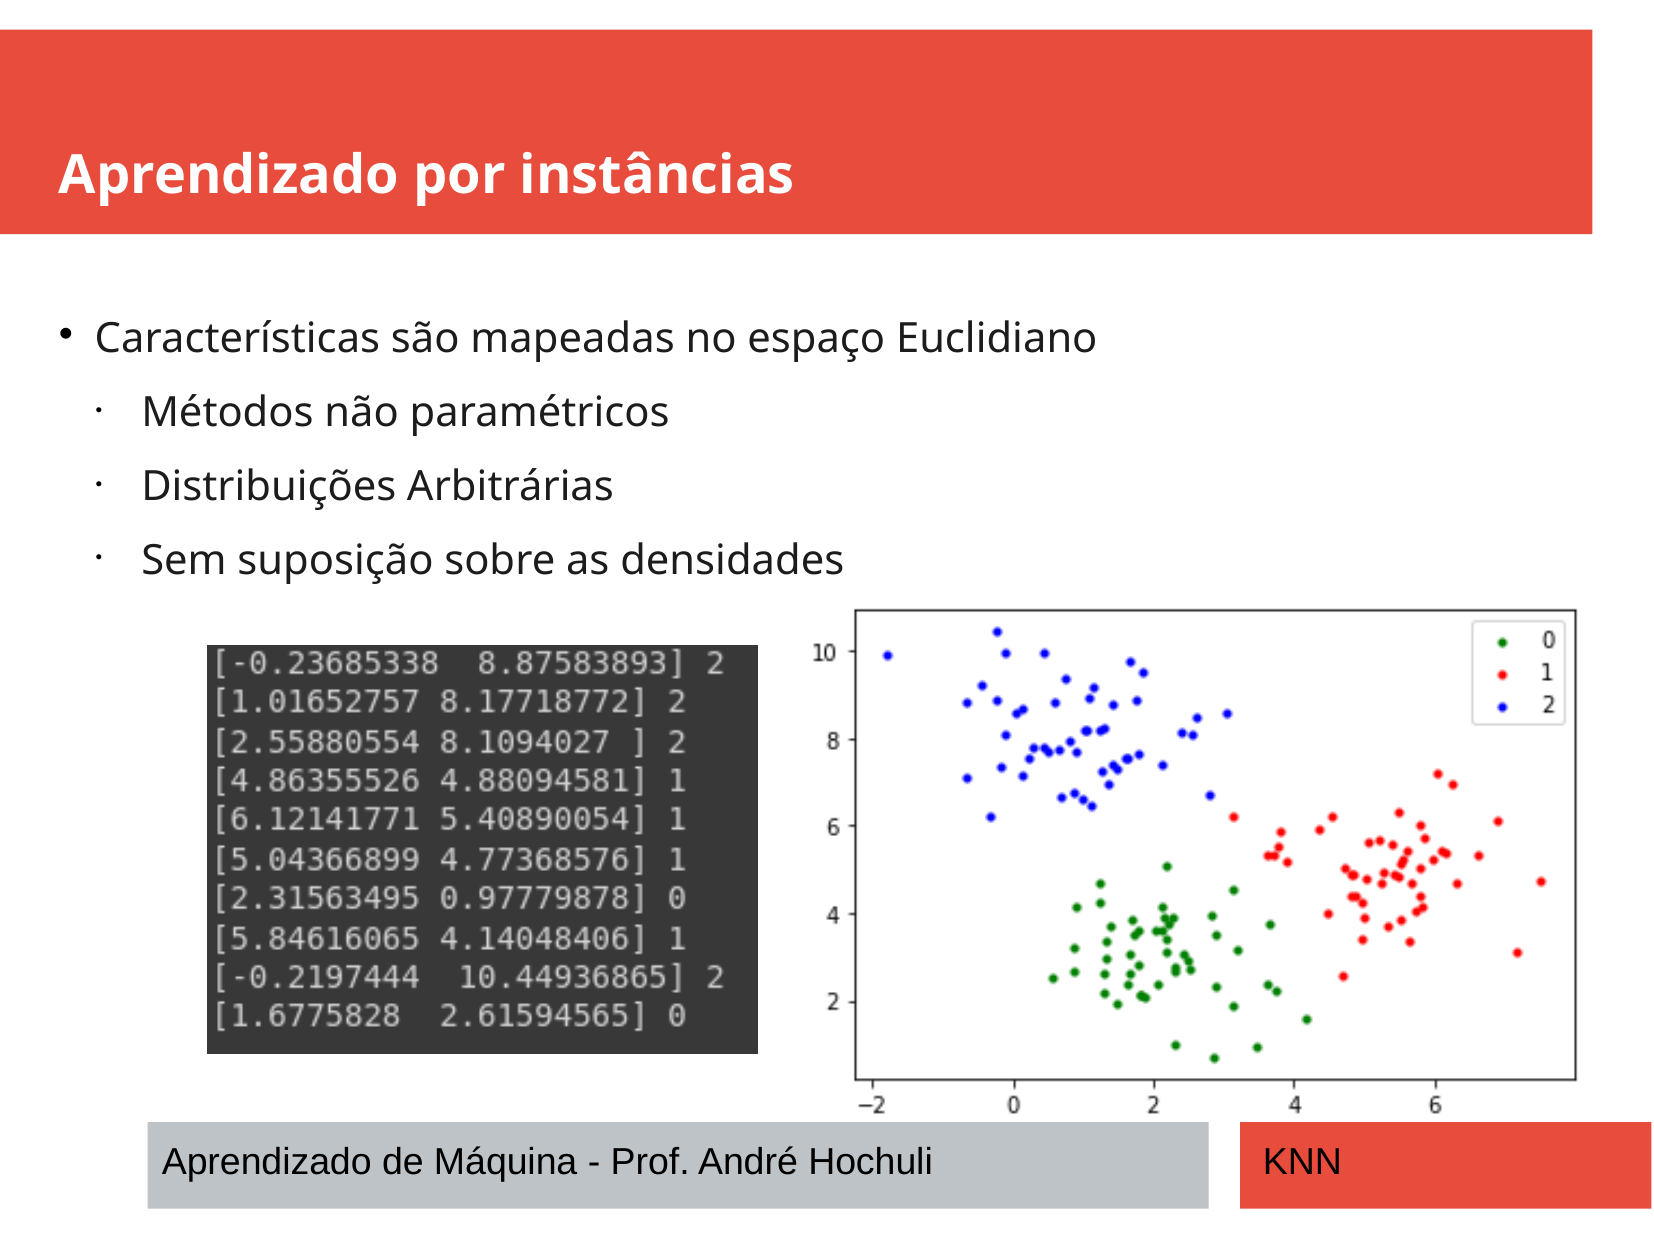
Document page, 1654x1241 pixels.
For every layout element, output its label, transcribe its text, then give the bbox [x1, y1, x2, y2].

text_box Características são mapeadas no espaço Euclidiano Métodos não paramétricos Distribuições Arbitrárias Sem suposição sobre as densidades [59, 237, 1563, 1004]
text_box Aprendizado por instâncias [59, 59, 1593, 205]
picture [207, 645, 759, 1054]
text_box Aprendizado de Máquina - Prof. André Hochuli [147, 1129, 1203, 1188]
picture [797, 597, 1589, 1131]
text_box KNN [1248, 1129, 1621, 1188]
